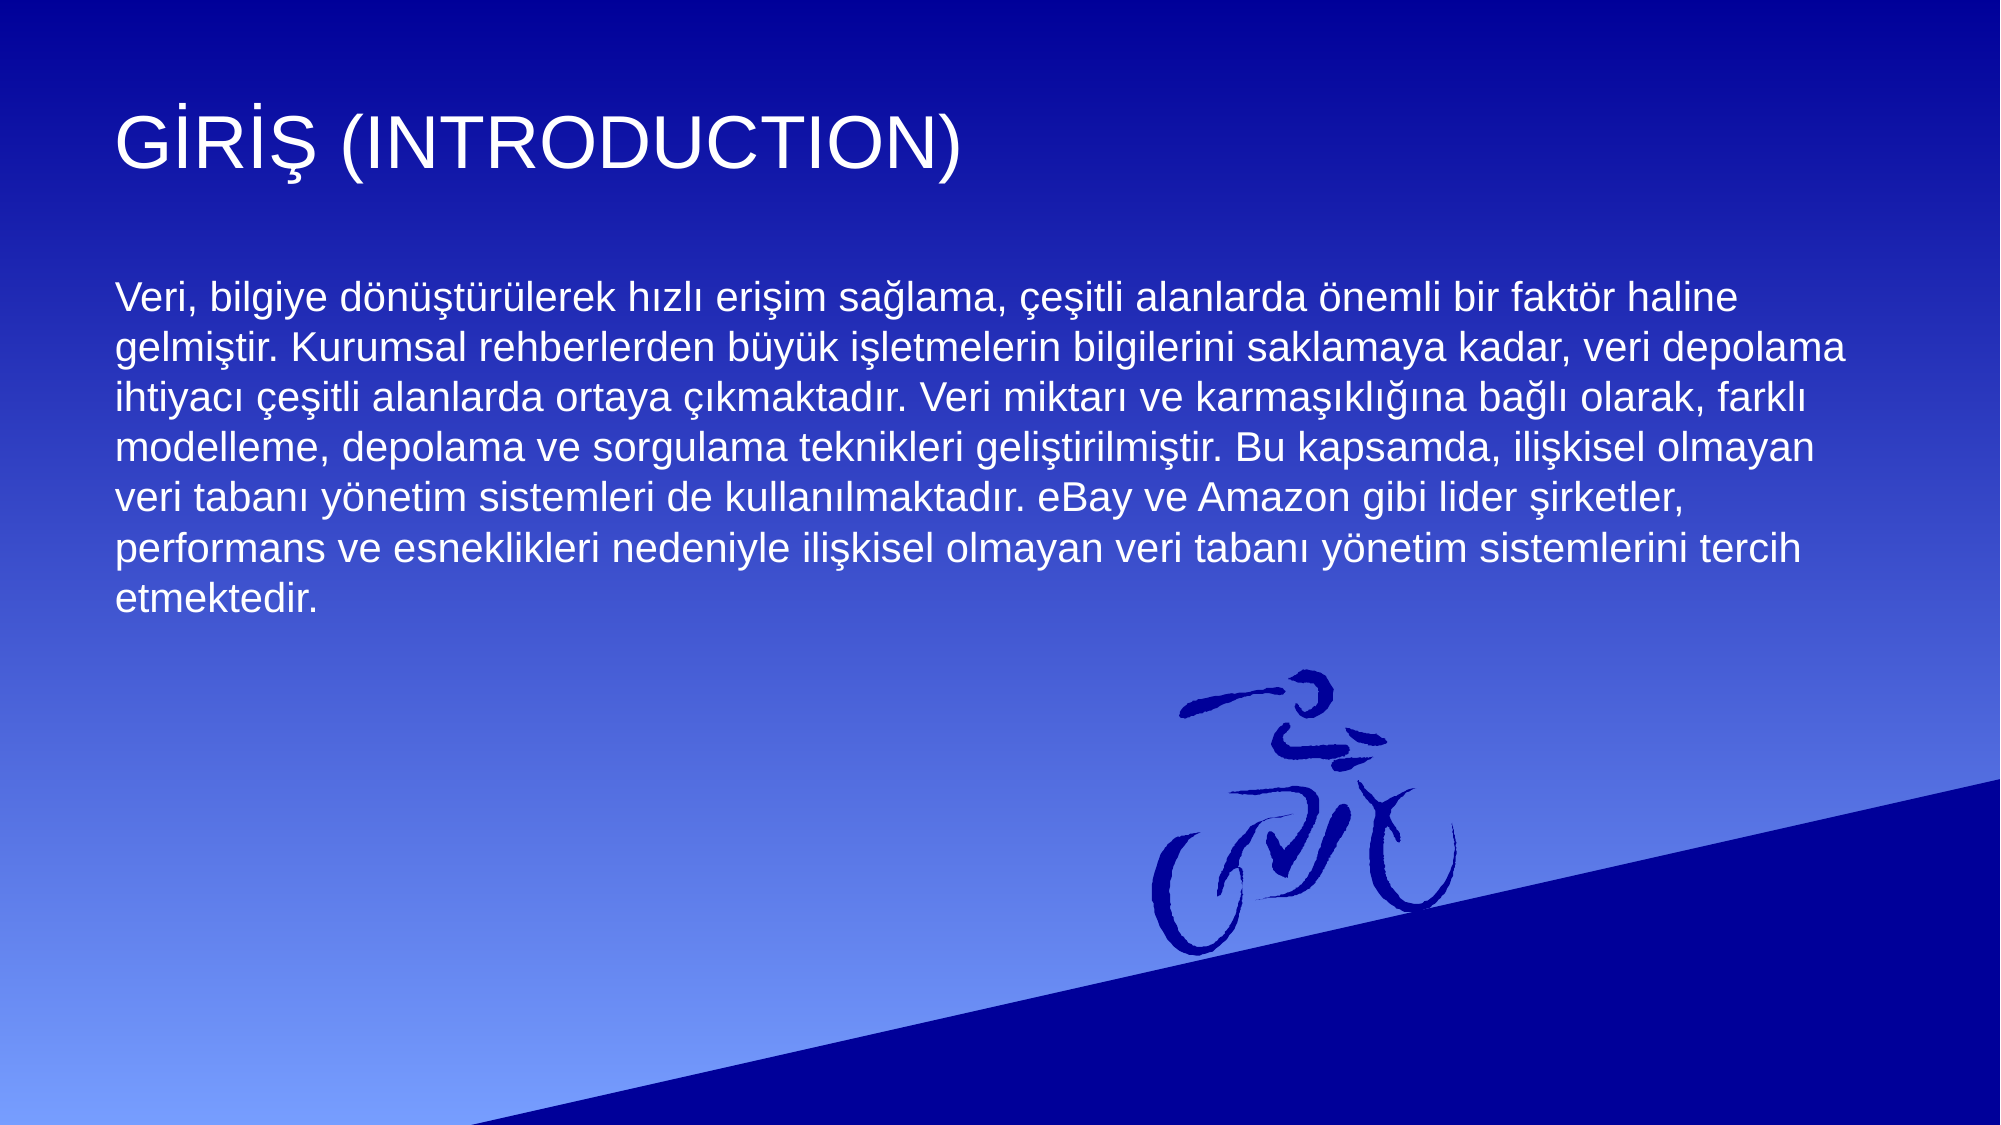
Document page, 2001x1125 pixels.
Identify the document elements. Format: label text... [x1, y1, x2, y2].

list Veri, bilgiye dönüştürülerek hızlı erişim sağlama, çeşitli alanlarda önemli bir faktör haline gelmiştir. Kurumsal rehberlerden büyük işletmelerin bilgilerini saklamaya kadar, veri depolama ihtiyacı çeşitli alanlarda ortaya çıkmaktadır. Veri miktarı ve karmaşıklığına bağlı olarak, farklı modelleme, depolama ve sorgulama teknikleri geliştirilmiştir. Bu kapsamda, ilişkisel olmayan veri tabanı yönetim sistemleri de kullanılmaktadır. eBay ve Amazon gibi lider şirketler, performans ve esneklikleri nedeniyle ilişkisel olmayan veri tabanı yönetim sistemlerini tercih etmektedir. [99, 262, 1901, 1006]
title GİRİŞ (INTRODUCTION) [99, 44, 1901, 233]
